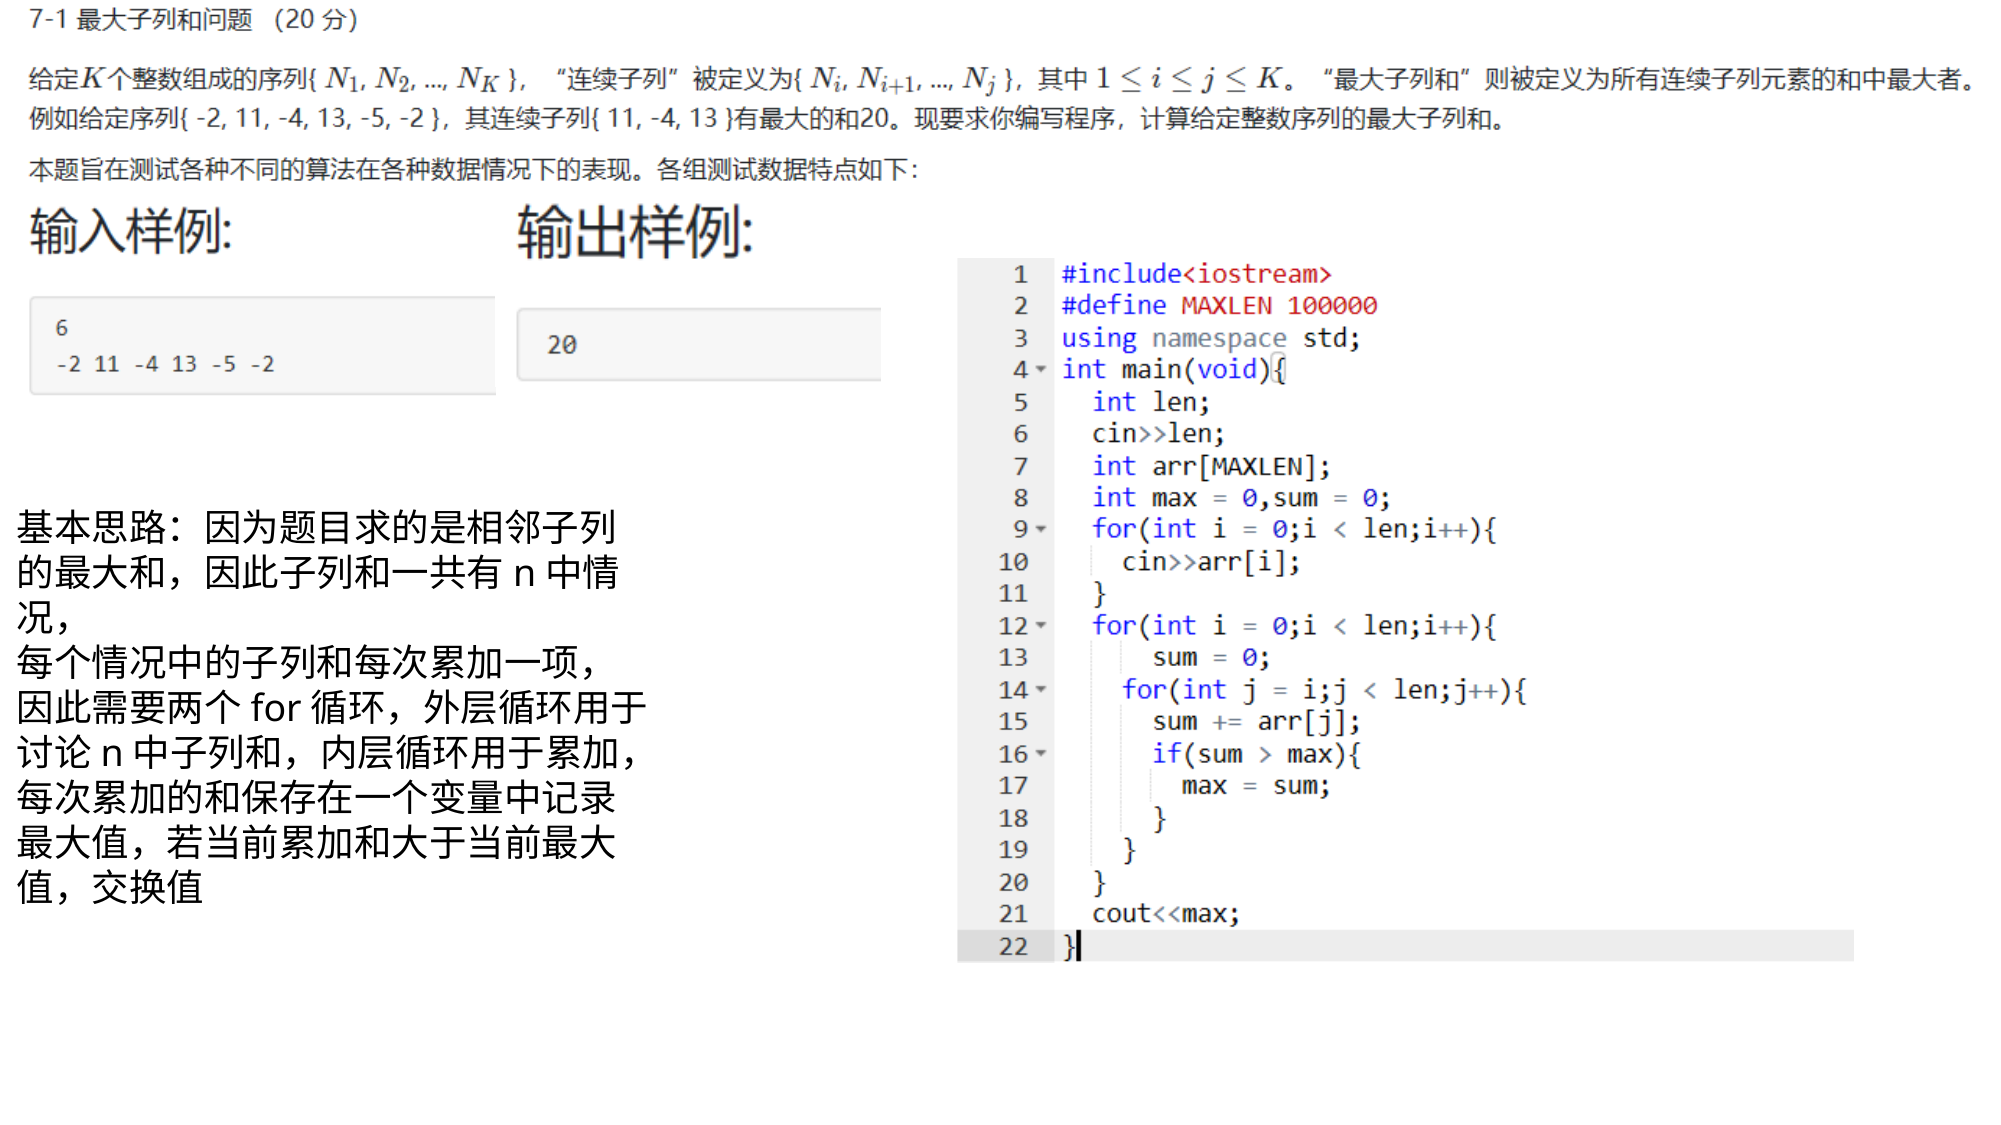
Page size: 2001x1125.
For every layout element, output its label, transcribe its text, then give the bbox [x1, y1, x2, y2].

text_box 基本思路：因为题目求的是相邻子列的最大和，因此子列和一共有n中情况， 每个情况中的子列和每次累加一项，因此需要两个for循环，外层循环用于讨论n中子列和，内层循环用于累加，每次累加的和保存在一个变量中记录最大值，若当前累加和大于当前最大值，交换值 [1, 496, 667, 917]
picture [0, 0, 2000, 422]
picture [953, 258, 1854, 963]
